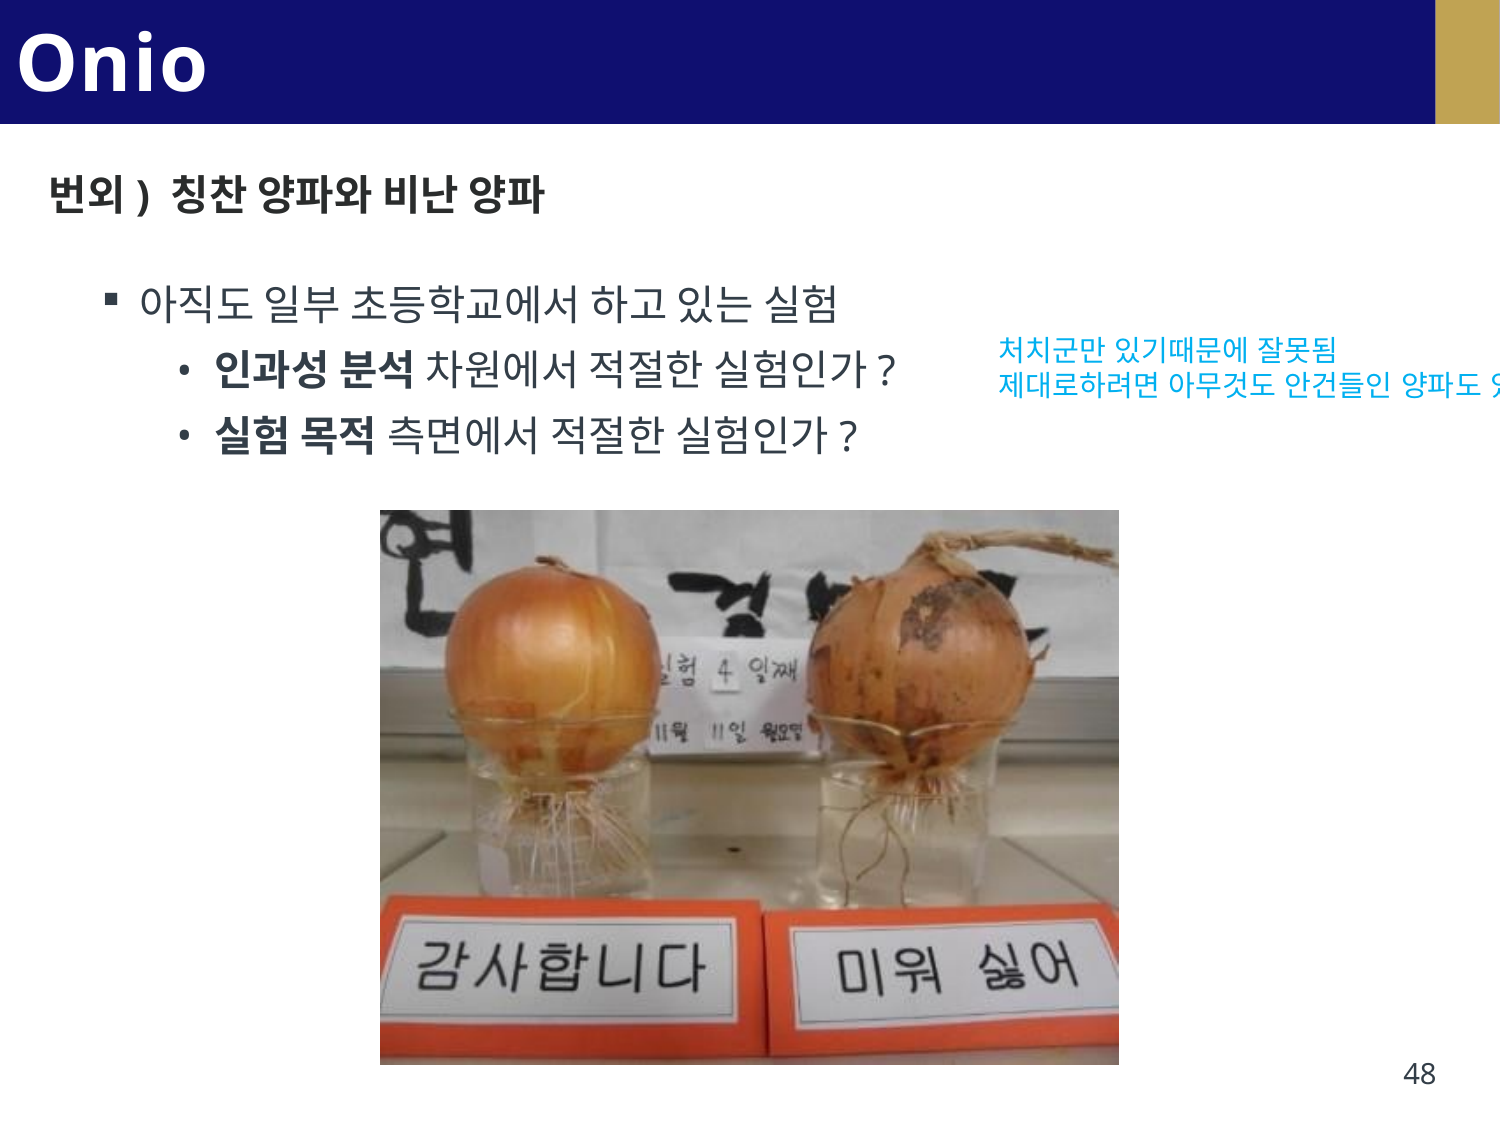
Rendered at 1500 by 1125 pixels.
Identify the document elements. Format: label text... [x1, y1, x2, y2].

text_box 처치군만 있기때문에 잘못됨 제대로하려면 아무것도 안건들인 양파도 있어야함 [983, 324, 1500, 410]
text_box 번외) 칭찬 양파와 비난 양파 아직도 일부 초등학교에서 하고 있는 실험 인과성 분석 차원에서 적절한 실험인가? 실험 목적 측면에서 적절한 실험인가? [46, 166, 961, 460]
title Onion [12, 10, 254, 203]
picture [380, 509, 1120, 1065]
slide_number 48 [1397, 1050, 1442, 1125]
